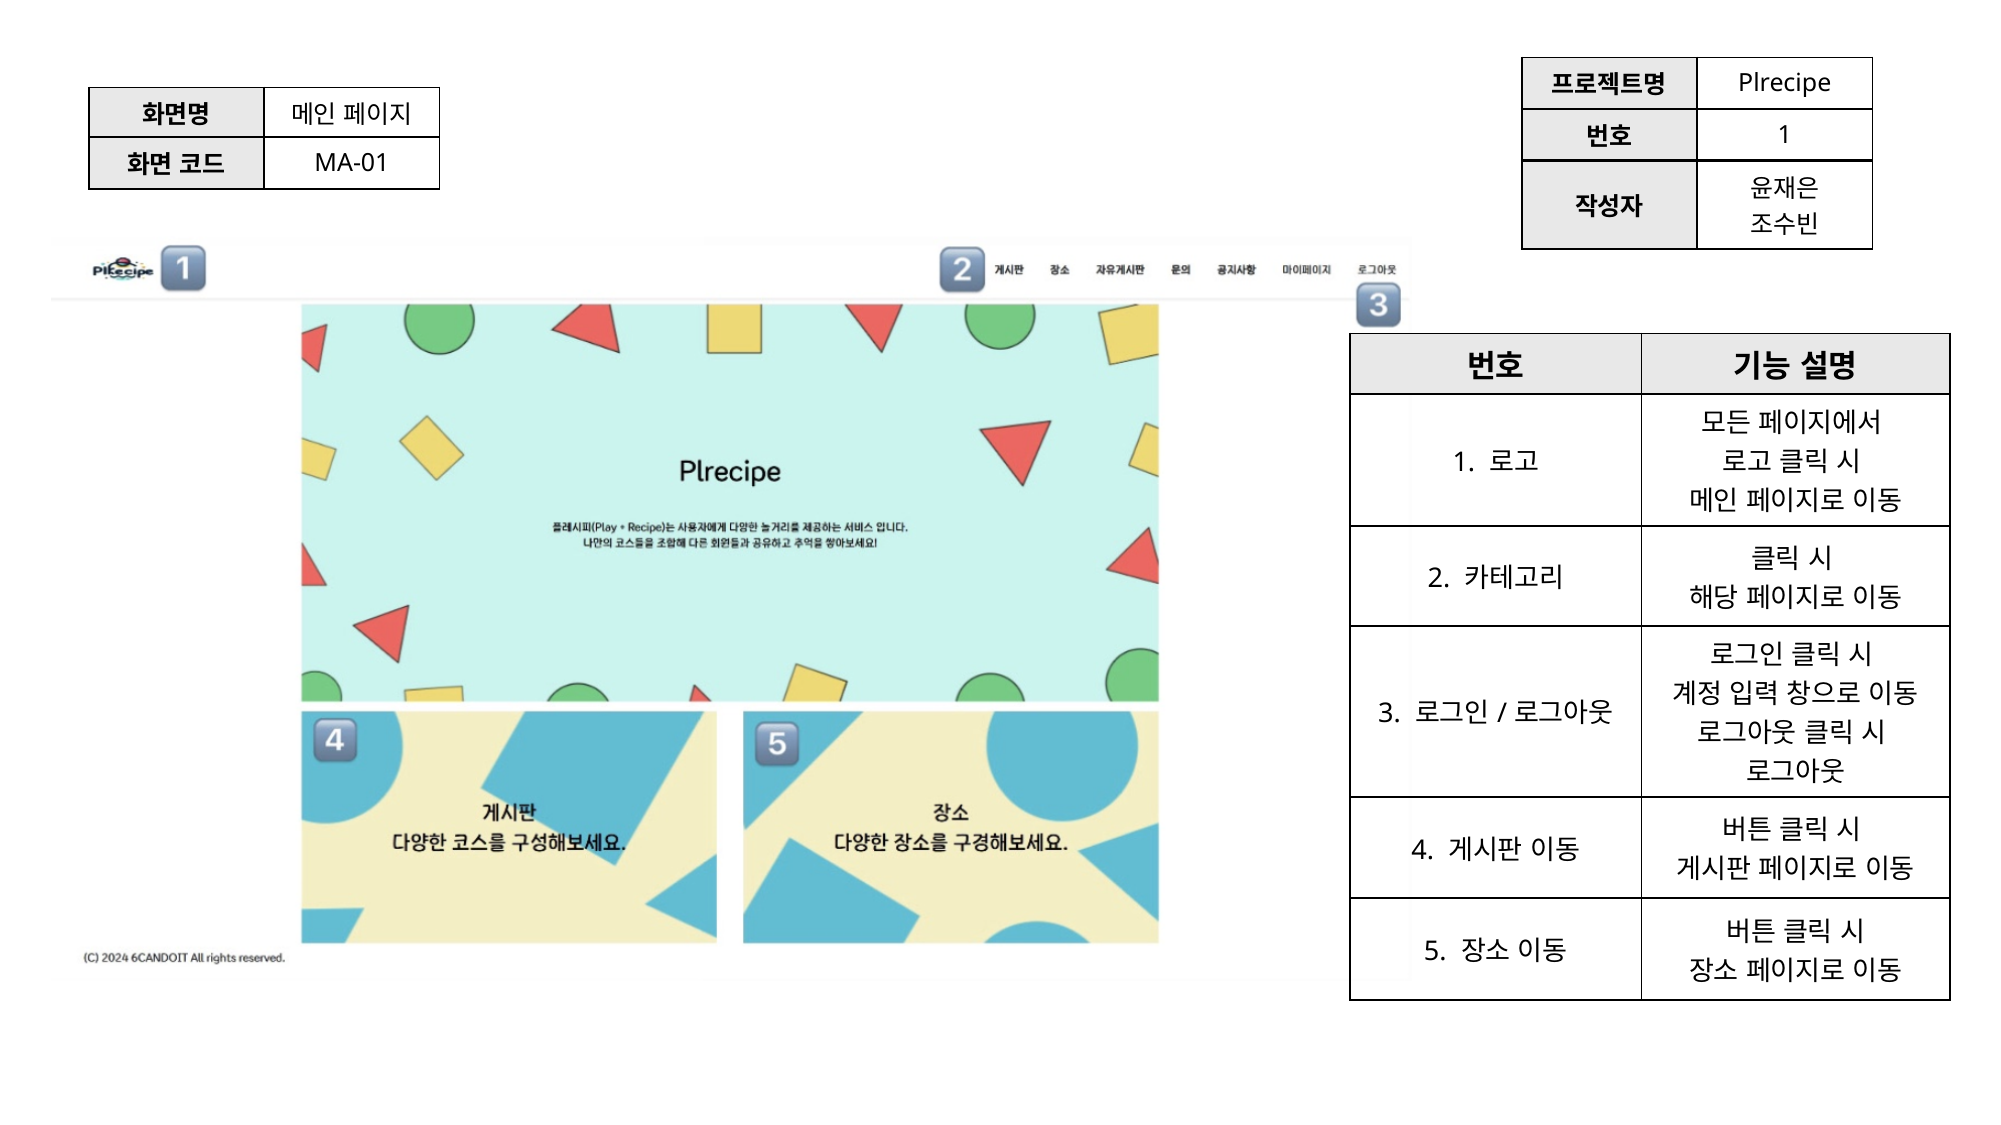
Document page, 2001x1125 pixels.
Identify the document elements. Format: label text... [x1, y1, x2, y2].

table_header 기능 설명 [1642, 334, 1949, 393]
table_header Plrecipe [1698, 58, 1872, 108]
table_header 윤재은 조수빈 [1698, 162, 1872, 248]
table_cell 3. 로그인/로그아웃 [1351, 627, 1641, 796]
table_cell 1. 로고 [1351, 395, 1641, 525]
table_header 화면명 [90, 88, 263, 136]
table_header 프로젝트명 [1523, 58, 1696, 108]
table_cell 4. 게시판 이동 [1351, 798, 1641, 897]
table_cell 모든 페이지에서 로고 클릭 시 메인 페이지로 이동 [1642, 395, 1949, 525]
table_header 메인 페이지 [265, 88, 358, 136]
table_header 1 [1698, 110, 1872, 159]
table_cell 버튼 클릭 시 게시판 페이지로 이동 [1642, 798, 1949, 897]
table_header 작성자 [1523, 162, 1696, 248]
table_header MA-01 [265, 138, 358, 188]
table_cell 2. 카테고리 [1351, 527, 1641, 625]
table_header 번호 [1523, 110, 1696, 159]
table_cell 클릭 시 해당 페이지로 이동 [1642, 527, 1949, 625]
picture [52, 0, 1412, 1125]
table_header 번호 [1351, 334, 1641, 393]
table_header 화면 코드 [90, 138, 263, 188]
table_cell 5. 장소 이동 [1351, 899, 1641, 999]
table_cell 버튼 클릭 시 장소 페이지로 이동 [1642, 899, 1949, 999]
table_cell 로그인 클릭 시 계정 입력 창으로 이동 로그아웃 클릭 시 로그아웃 [1642, 627, 1949, 796]
